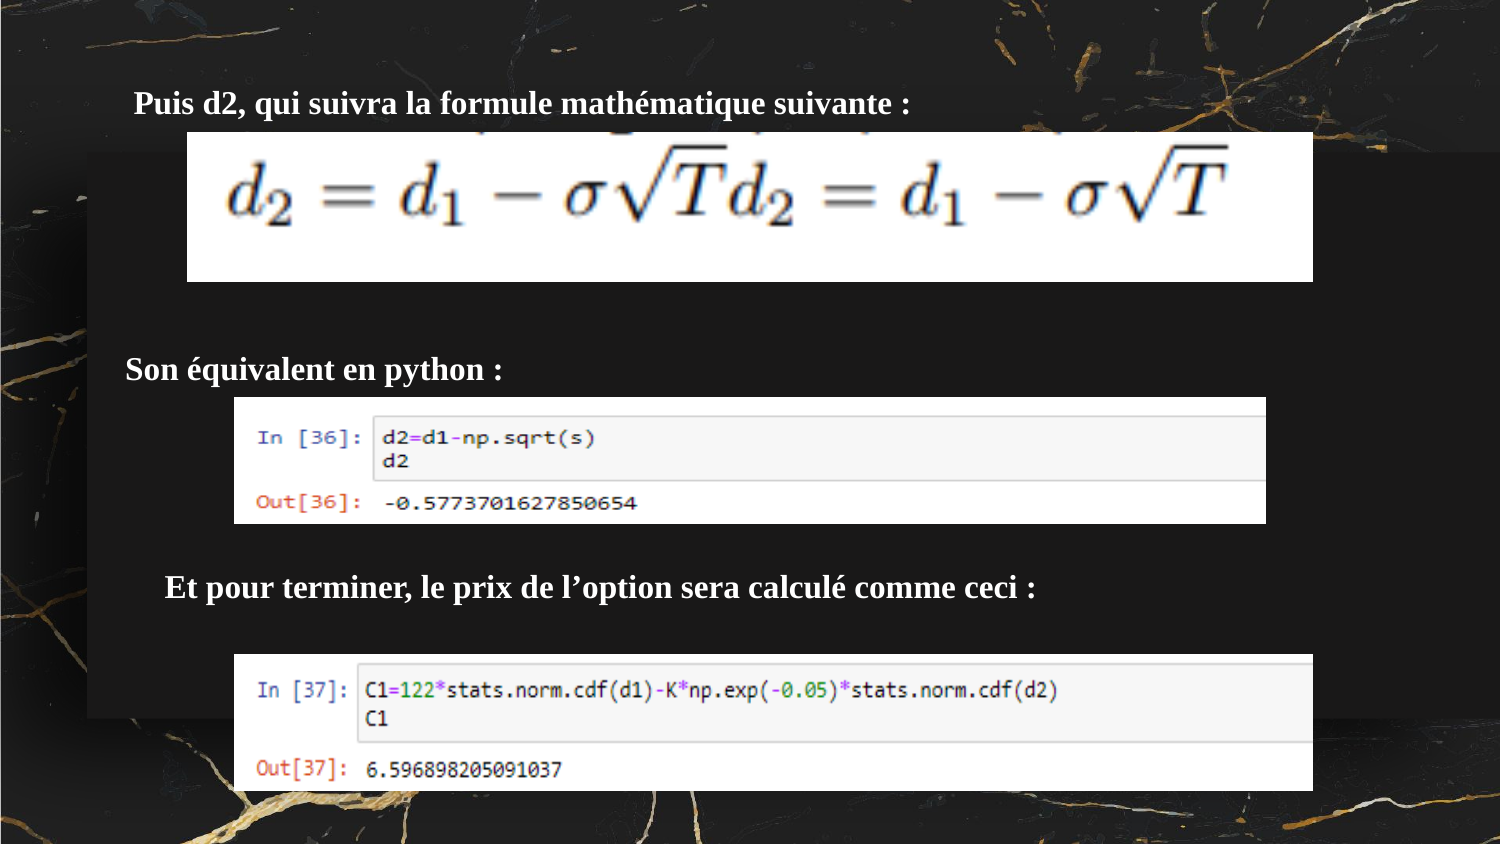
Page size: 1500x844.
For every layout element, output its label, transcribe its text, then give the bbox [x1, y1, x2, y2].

picture [234, 396, 1266, 525]
text_box Et pour terminer, le prix de l’option sera calculé comme ceci : [76, 537, 1266, 612]
text_box Puis d2, qui suivra la formule mathématique suivante : Son équivalent en python : [36, 53, 1343, 526]
picture [187, 132, 1313, 282]
picture [0, 0, 1500, 844]
